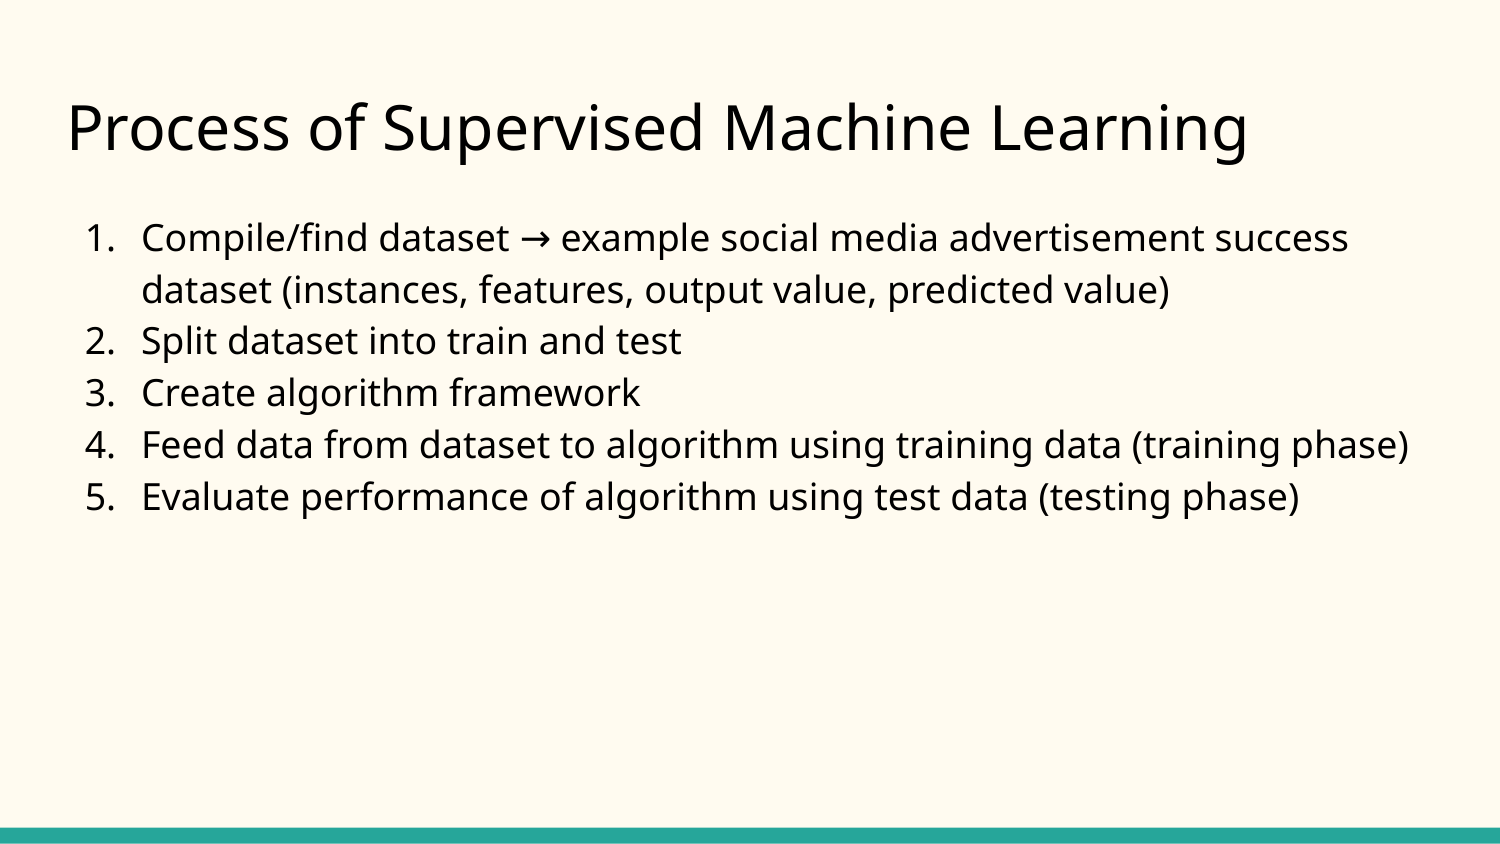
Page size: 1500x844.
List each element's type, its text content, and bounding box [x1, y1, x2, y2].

title Process of Supervised Machine Learning [51, 72, 1449, 174]
list Compile/find dataset → example social media advertisement success dataset (instances, features, output value, predicted value) Split dataset into train and test Create algorithm framework Feed data from dataset to algorithm using training data (training phase) Evaluate performance of algorithm using test data (testing phase) [51, 192, 1449, 750]
